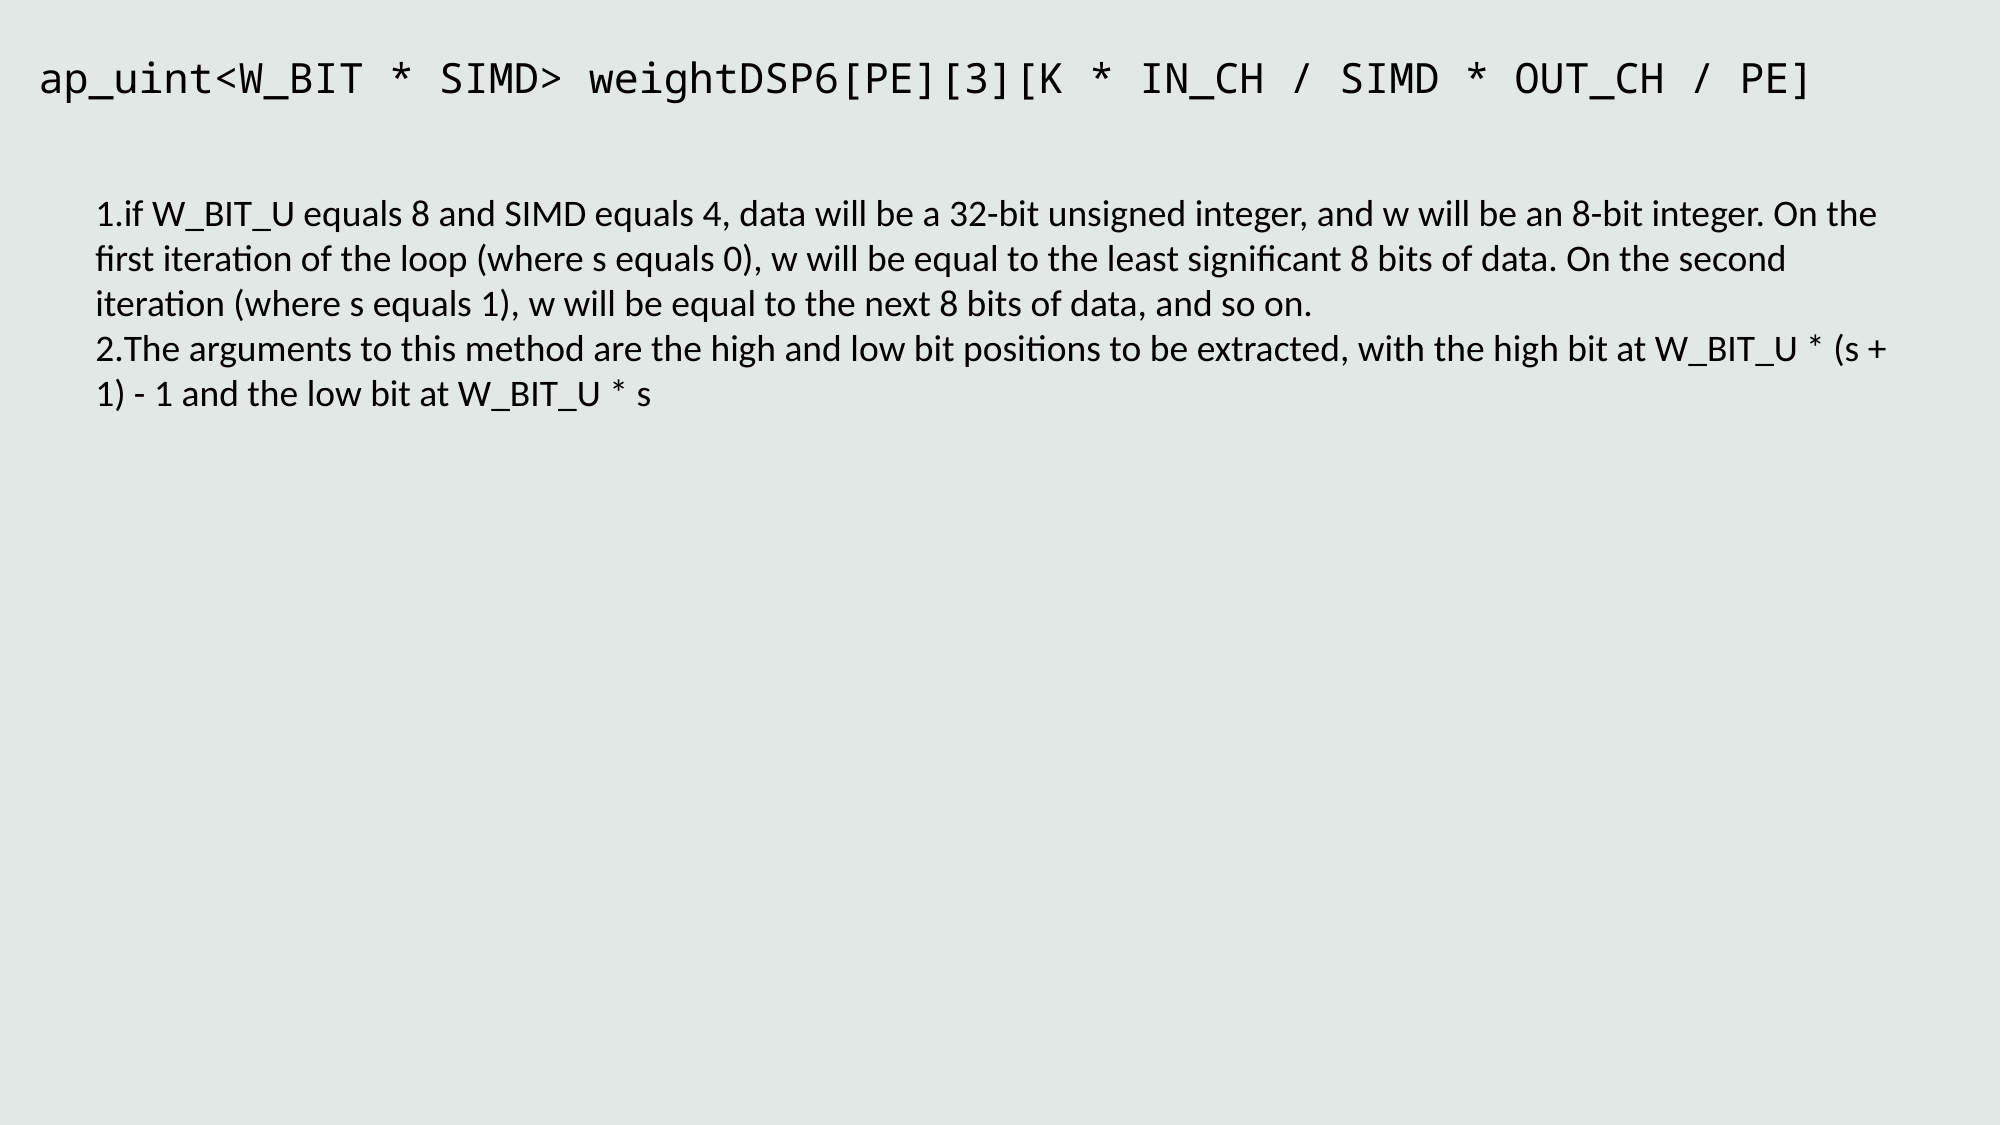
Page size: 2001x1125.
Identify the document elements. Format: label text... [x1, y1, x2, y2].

text_box if W_BIT_U equals 8 and SIMD equals 4, data will be a 32-bit unsigned integer, and w will be an 8-bit integer. On the first iteration of the loop (where s equals 0), w will be equal to the least significant 8 bits of data. On the second iteration (where s equals 1), w will be equal to the next 8 bits of data, and so on. The arguments to this method are the high and low bit positions to be extracted, with the high bit at W_BIT_U * (s + 1) - 1 and the low bit at W_BIT_U * s [80, 181, 1917, 422]
text_box ap_uint<W_BIT * SIMD> weightDSP6[PE][3][K * IN_CH / SIMD * OUT_CH / PE] [23, 44, 1984, 160]
